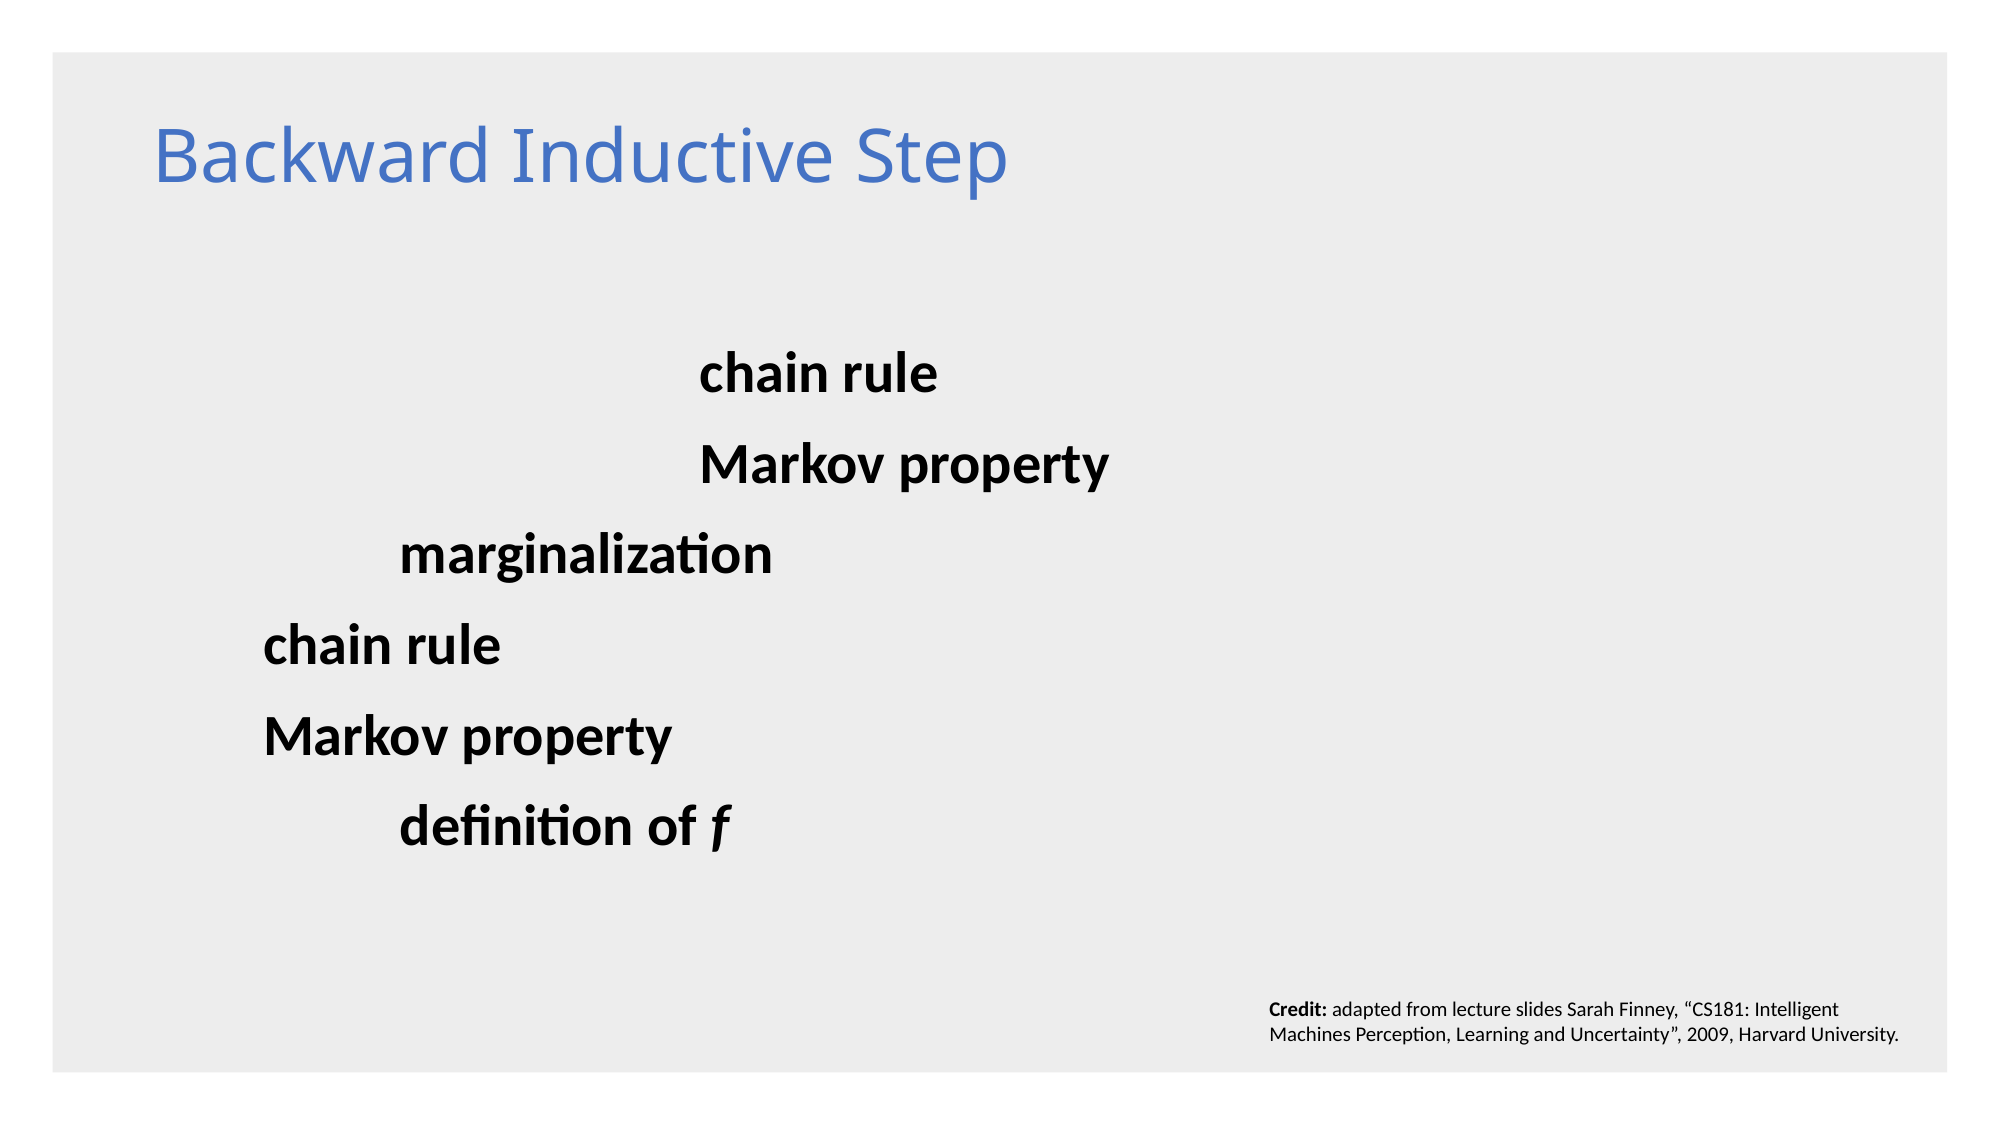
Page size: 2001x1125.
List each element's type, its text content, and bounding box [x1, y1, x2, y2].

text_box Credit: adapted from lecture slides Sarah Finney, “CS181: Intelligent Machines Perception, Learning and Uncertainty”, 2009, Harvard University. [1254, 988, 1929, 1054]
title Backward Inductive Step [137, 103, 1073, 214]
text_box [52, 51, 1948, 1073]
